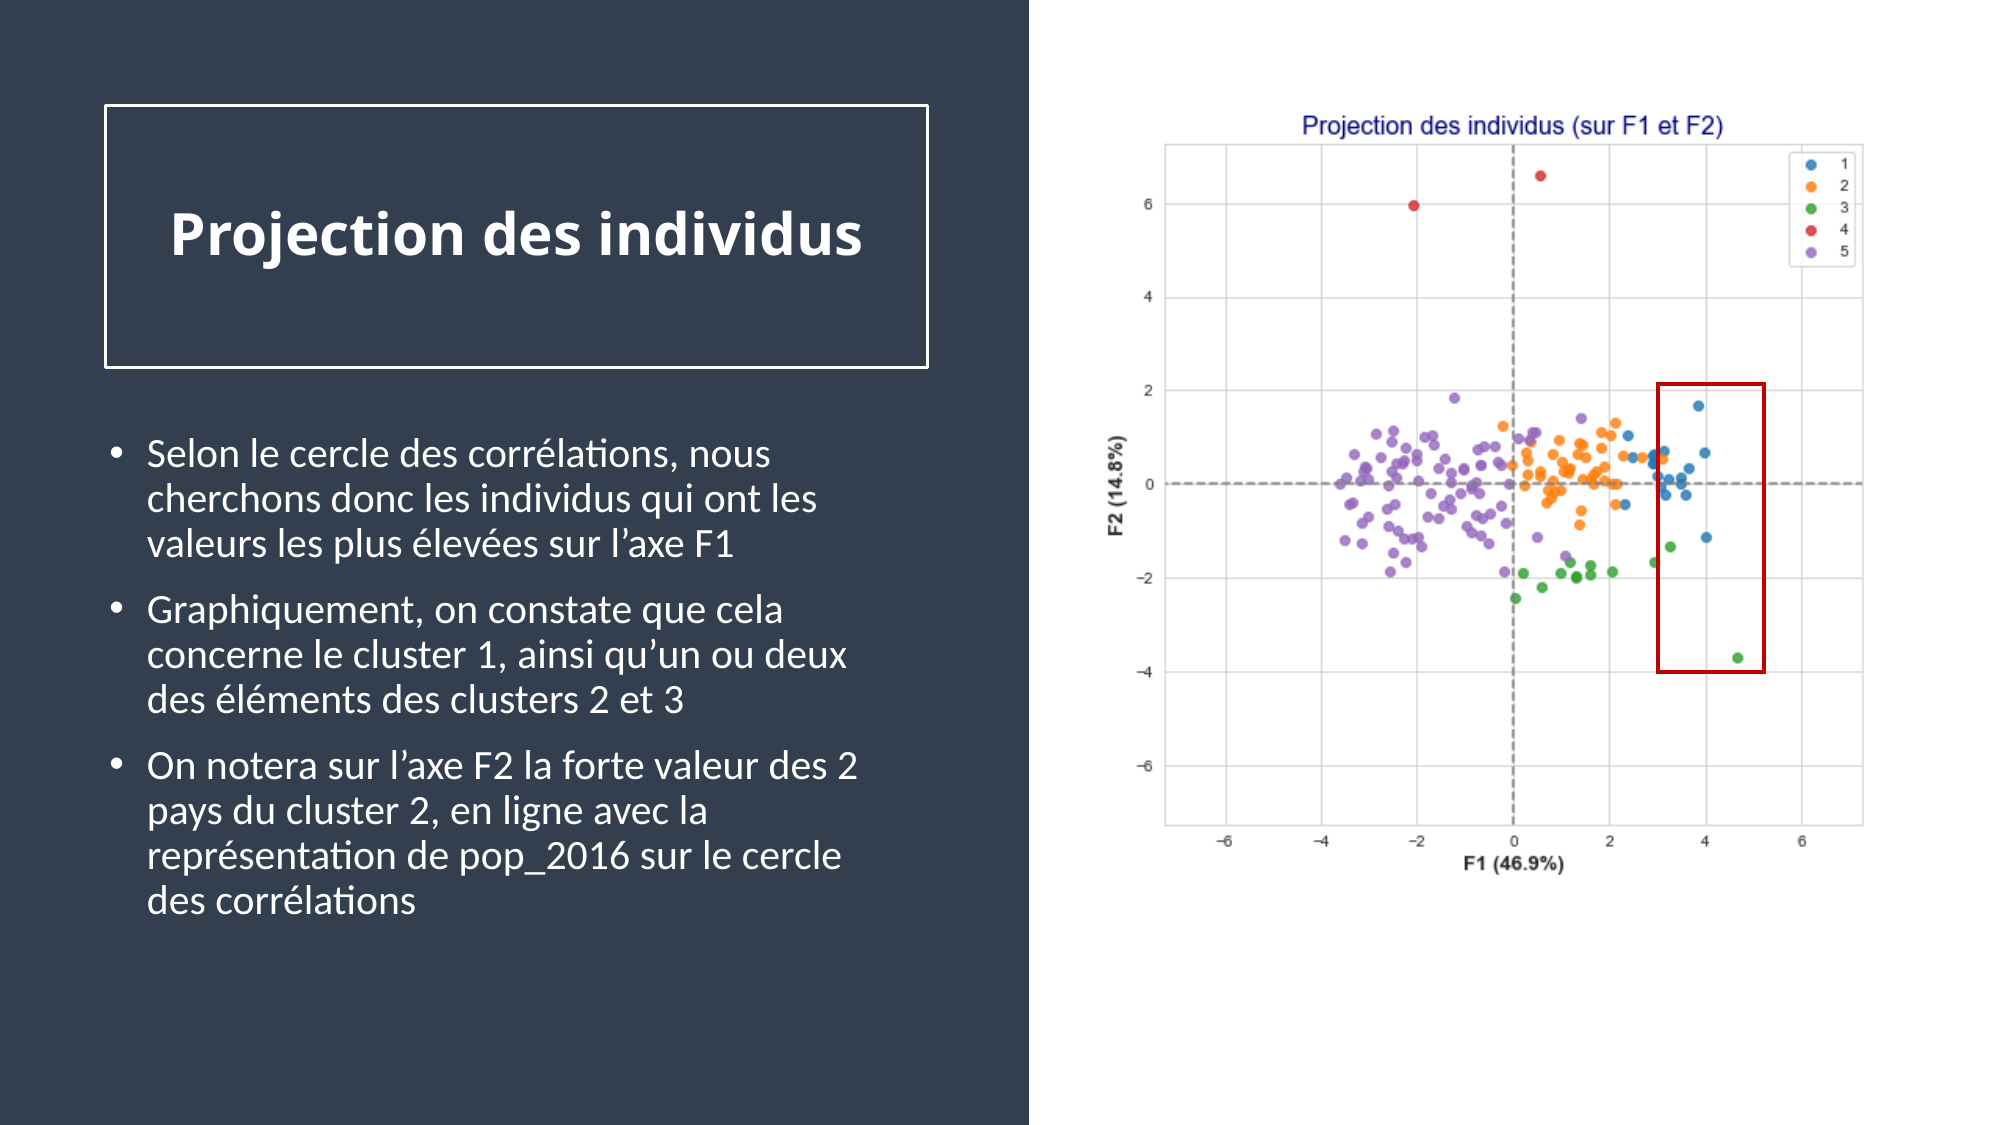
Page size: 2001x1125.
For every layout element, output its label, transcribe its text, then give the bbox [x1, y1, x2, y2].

title Projection des individus [105, 105, 928, 368]
list Selon le cercle des corrélations, nous cherchons donc les individus qui ont les valeurs les plus élevées sur l’axe F1 Graphiquement, on constate que cela concerne le cluster 1, ainsi qu’un ou deux des éléments des clusters 2 et 3 On notera sur l’axe F2 la forte valeur des 2 pays du cluster 2, en ligne avec la représentation de pop_2016 sur le cercle des corrélations [94, 424, 917, 1061]
text_box [0, 0, 1030, 1125]
picture [1099, 105, 1878, 886]
